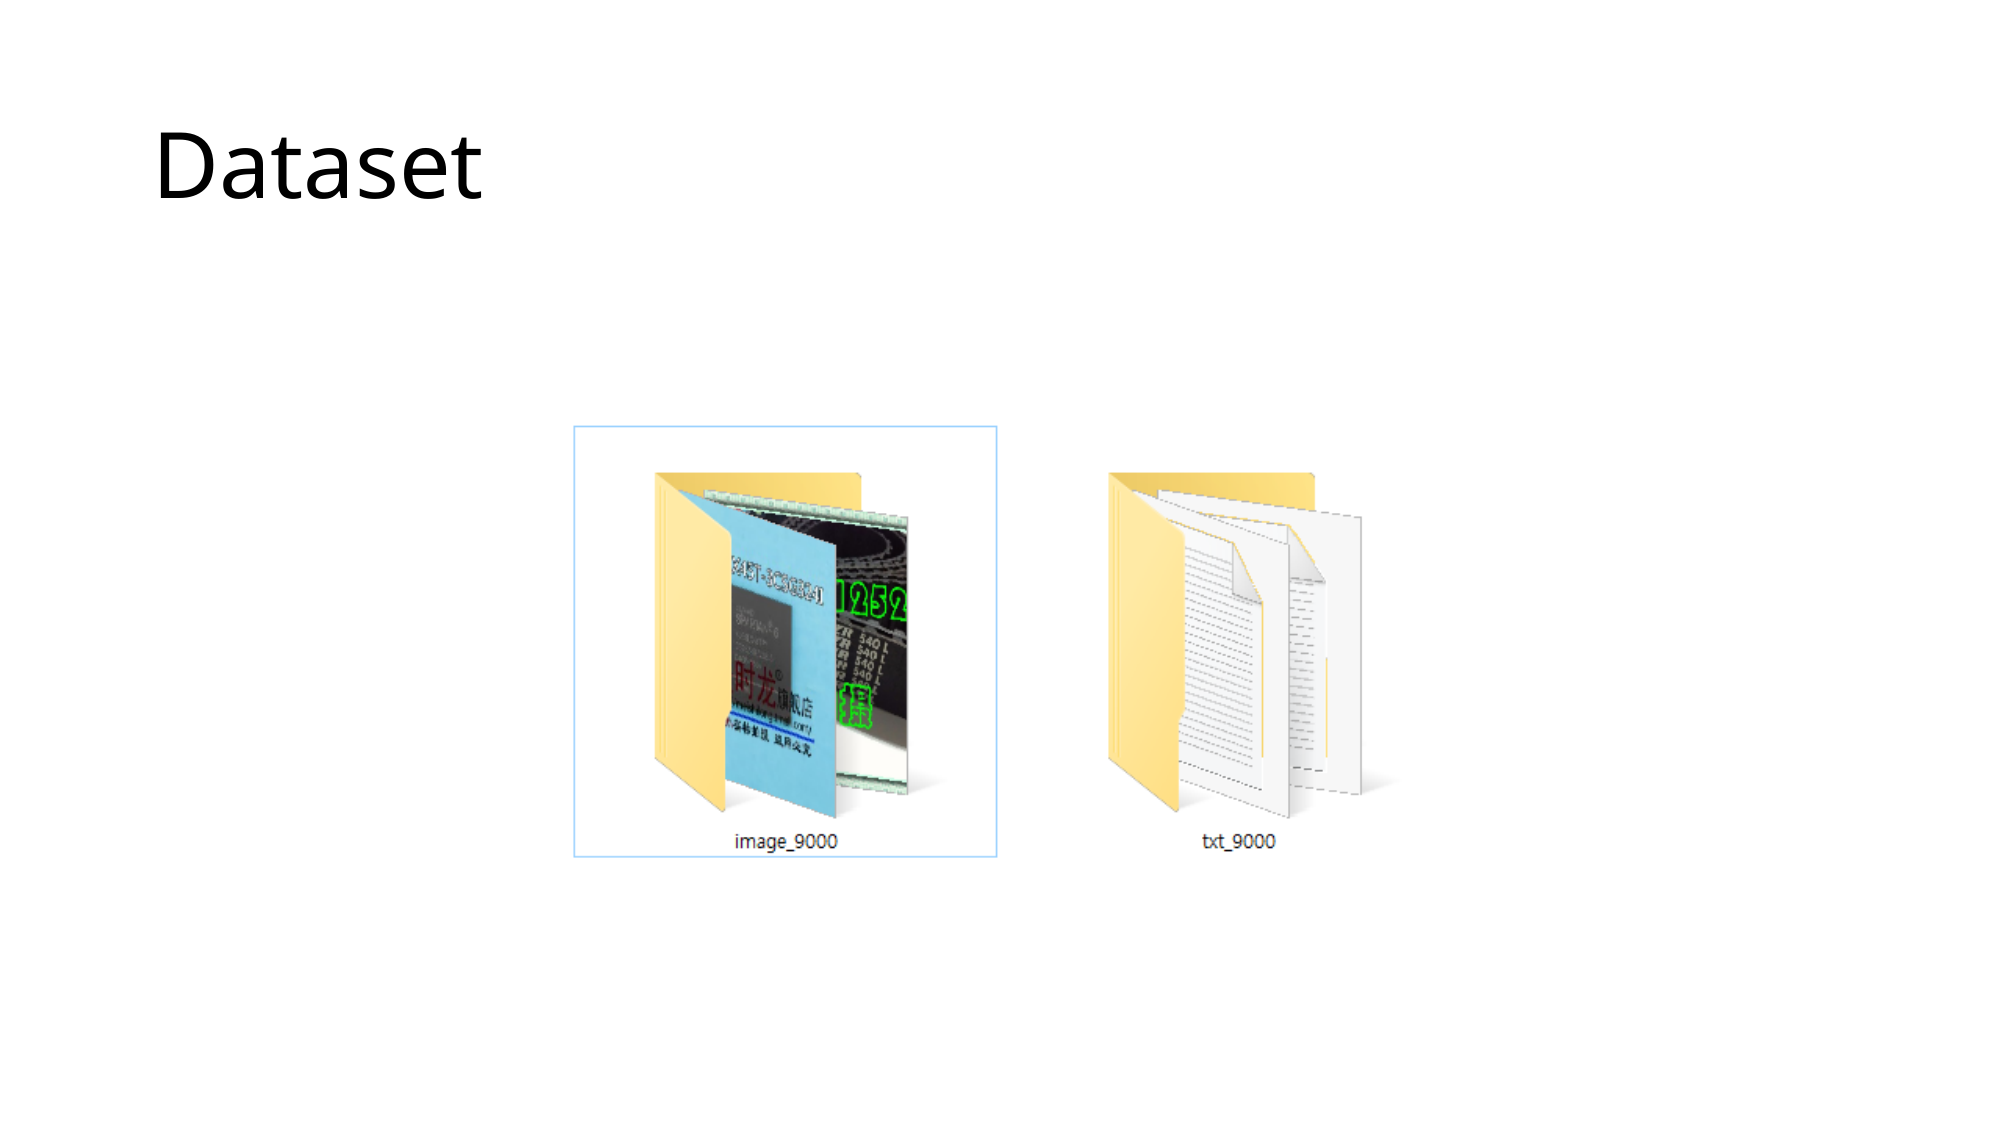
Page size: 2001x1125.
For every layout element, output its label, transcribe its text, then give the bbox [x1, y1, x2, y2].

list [555, 415, 1445, 897]
title Dataset [137, 59, 1863, 278]
